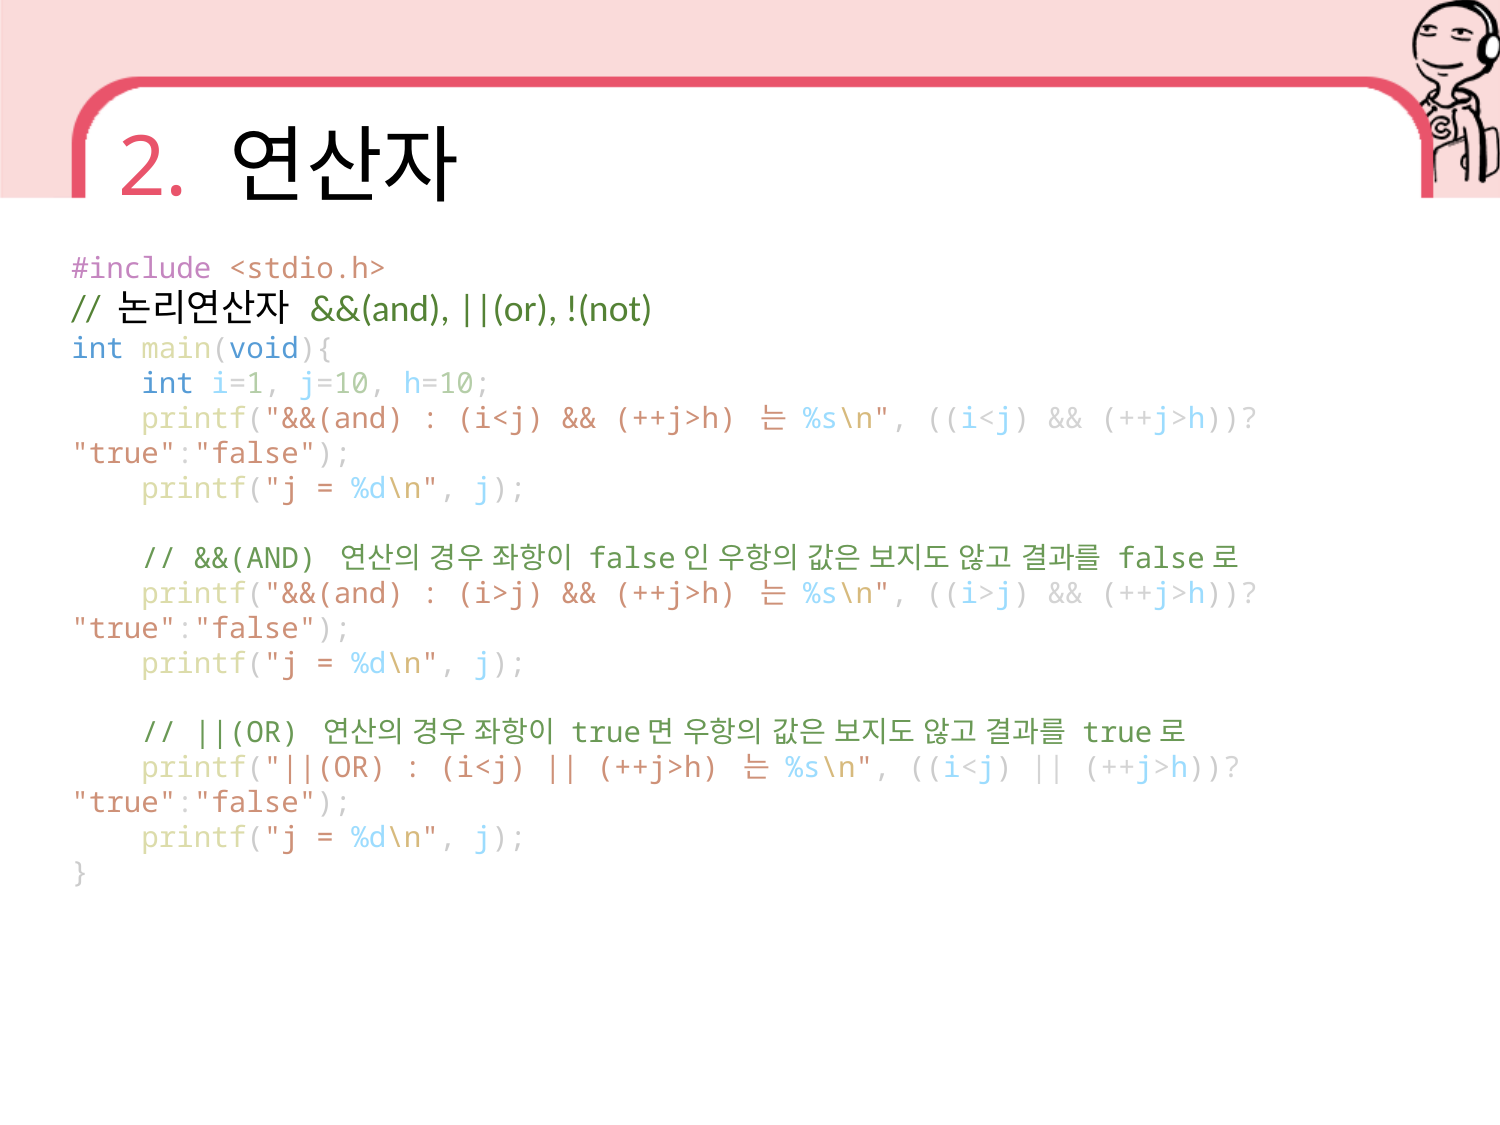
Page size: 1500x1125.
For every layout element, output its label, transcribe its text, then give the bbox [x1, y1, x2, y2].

text_box #include <stdio.h> // 논리연산자 &&(and), ||(or), !(not) int main(void){ int i=1, j=10, h=10; printf("&&(and) : (i<j) && (++j>h) 는 %s\n", ((i<j) && (++j>h))? "true":"false"); printf("j = %d\n", j); // &&(AND) 연산의 경우 좌항이 false인 우항의 값은 보지도 않고 결과를 false로 printf("&&(and) : (i>j) && (++j>h) 는 %s\n", ((i>j) && (++j>h))? "true":"false"); printf("j = %d\n", j); // ||(OR) 연산의 경우 좌항이 true면 우항의 값은 보지도 않고 결과를 true로 printf("||(OR) : (i<j) || (++j>h) 는 %s\n", ((i<j) || (++j>h))? "true":"false"); printf("j = %d\n", j); } [56, 241, 1478, 896]
picture [0, 0, 1500, 1125]
title 2. 연산자 [103, 59, 1397, 241]
